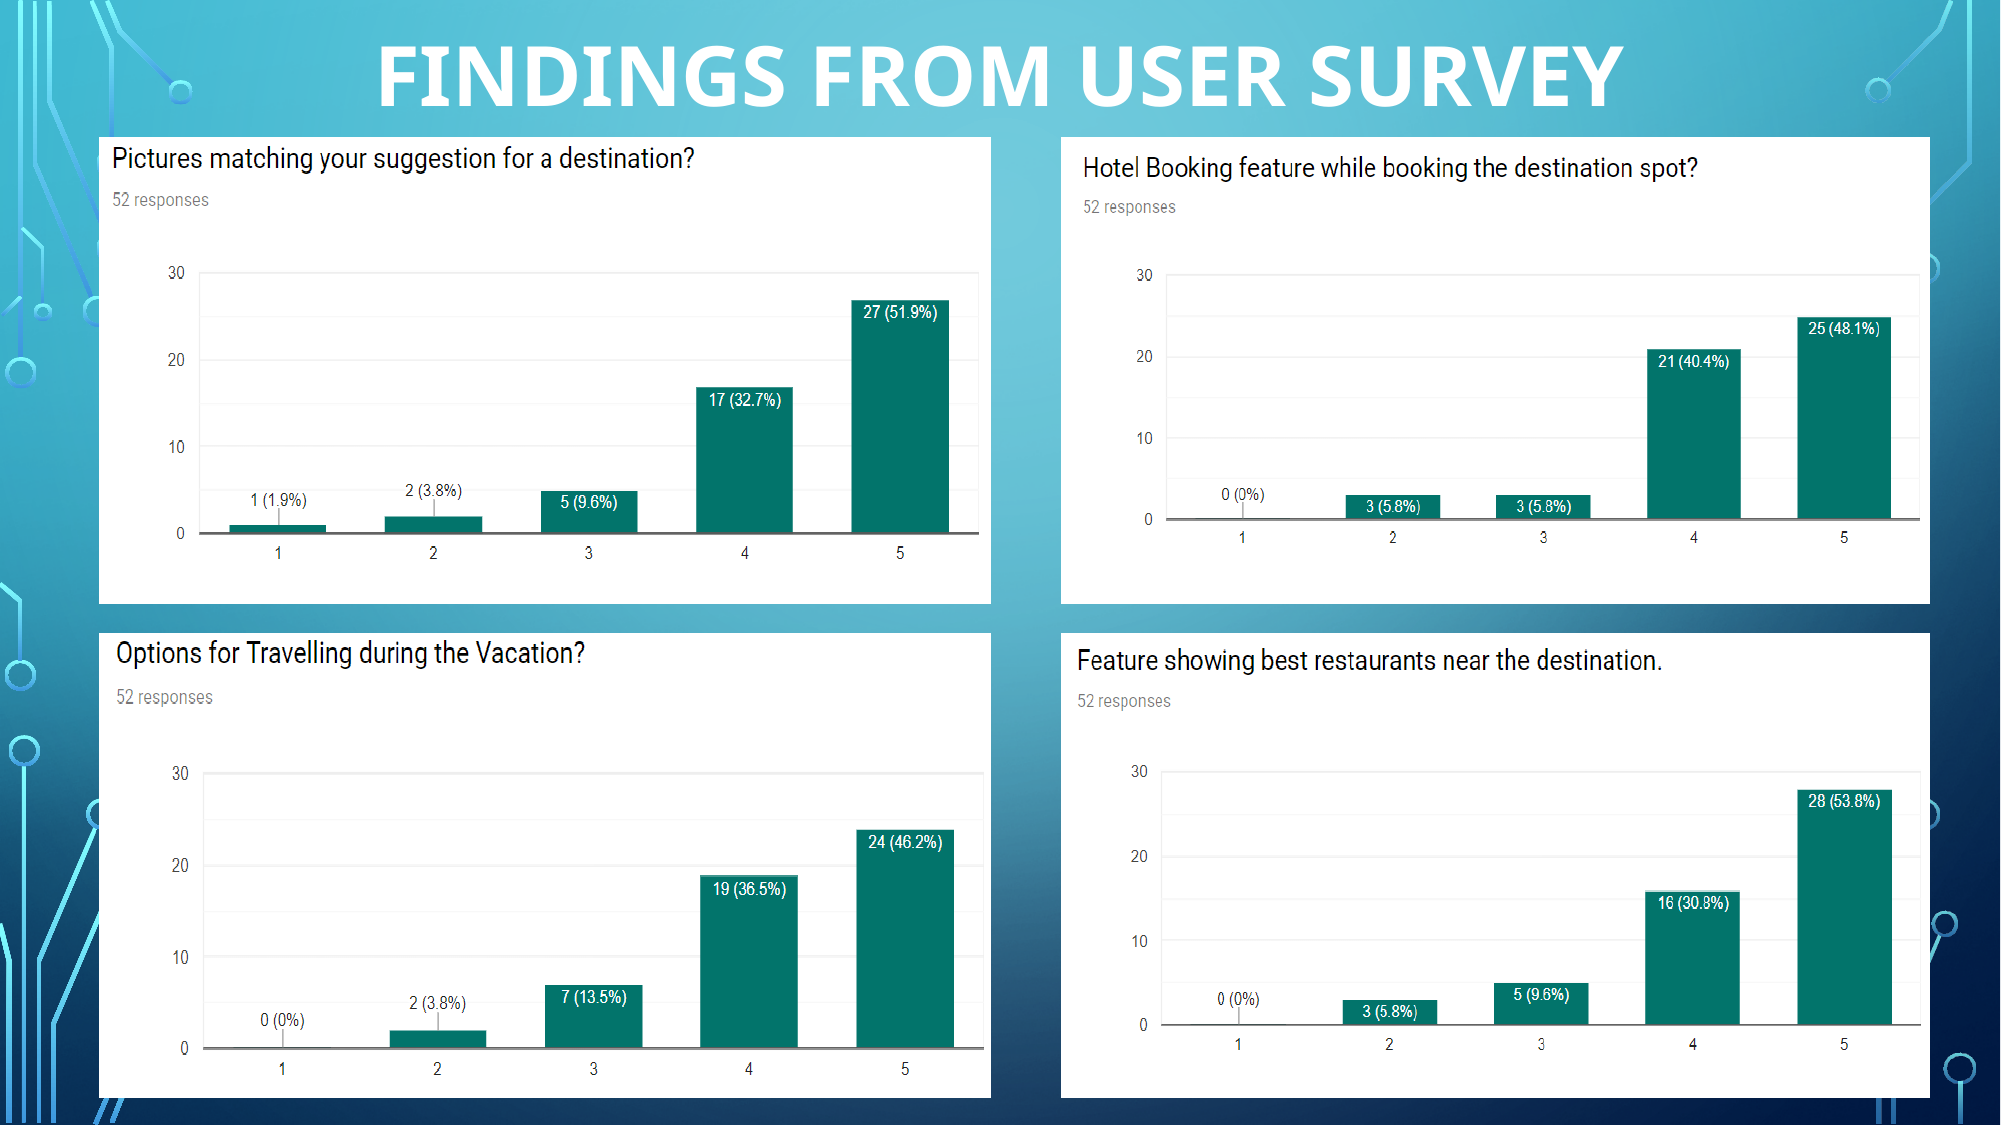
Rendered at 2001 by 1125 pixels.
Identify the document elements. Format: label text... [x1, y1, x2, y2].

picture [1060, 137, 1930, 604]
picture [1060, 633, 1930, 1099]
picture [99, 633, 992, 1099]
picture [99, 137, 992, 604]
title Findings from User Survey [309, 0, 1691, 159]
